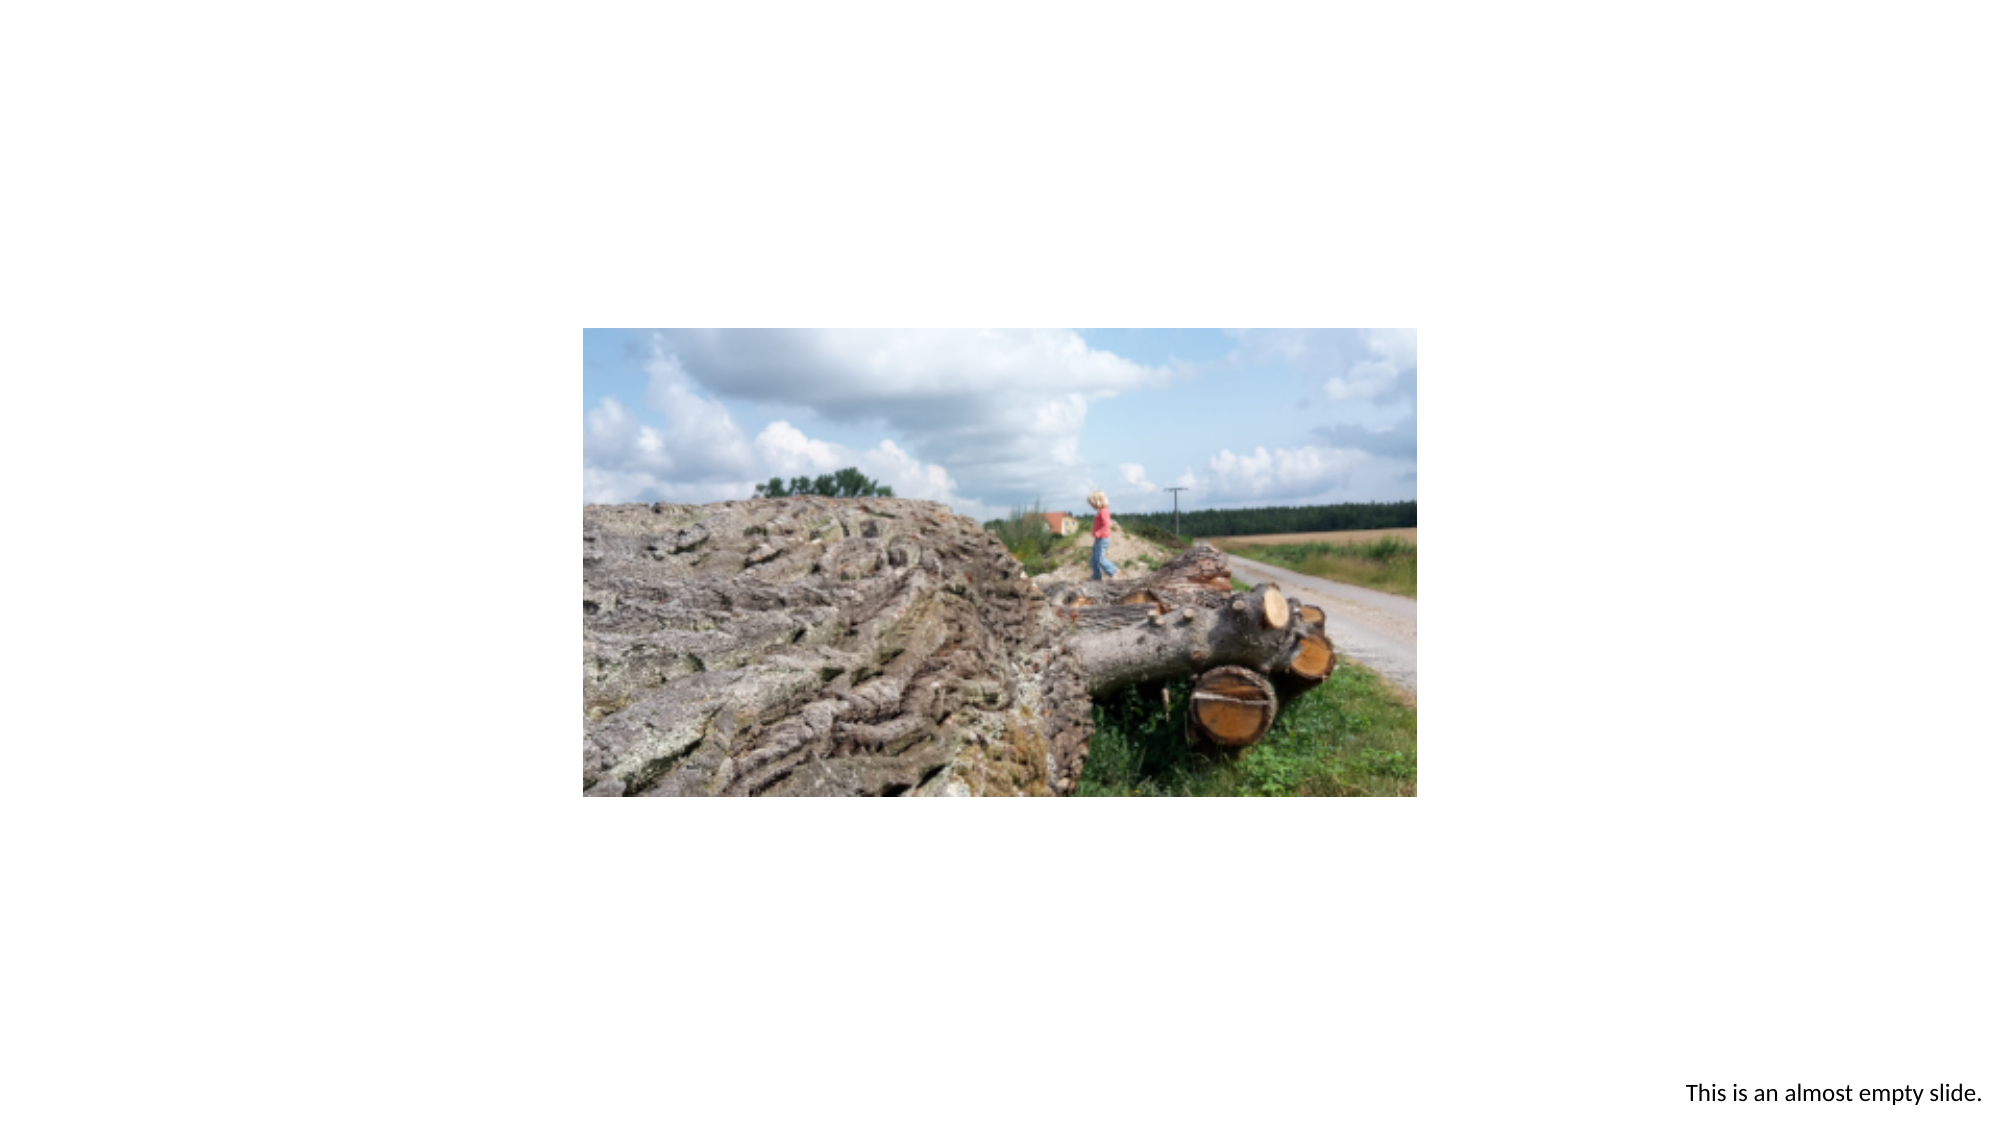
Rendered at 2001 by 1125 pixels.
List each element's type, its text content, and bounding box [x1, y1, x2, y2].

text_box This is an almost empty slide. [1671, 1069, 1999, 1115]
picture [583, 328, 1417, 797]
